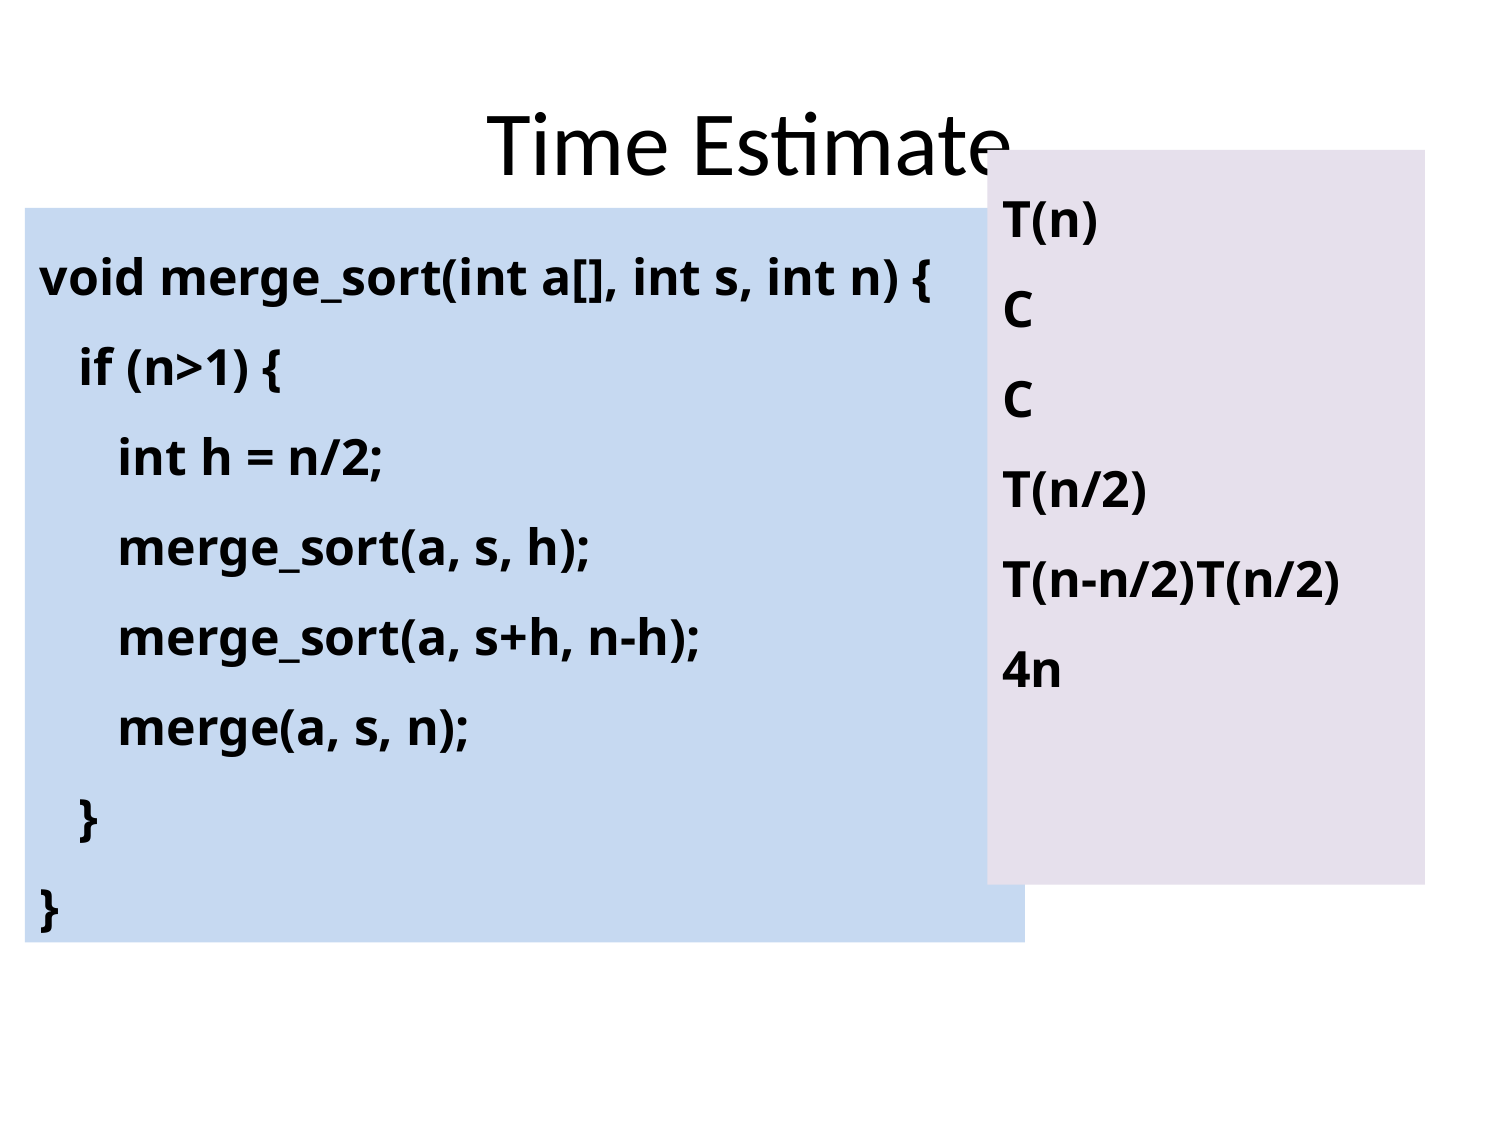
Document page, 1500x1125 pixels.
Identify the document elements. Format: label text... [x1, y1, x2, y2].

title Time Estimate [75, 45, 1425, 207]
text_box void merge_sort(int a[], int s, int n) { if (n>1) { int h = n/2; merge_sort(a, s, h); merge_sort(a, s+h, n-h); merge(a, s, n); } } [24, 207, 1025, 943]
